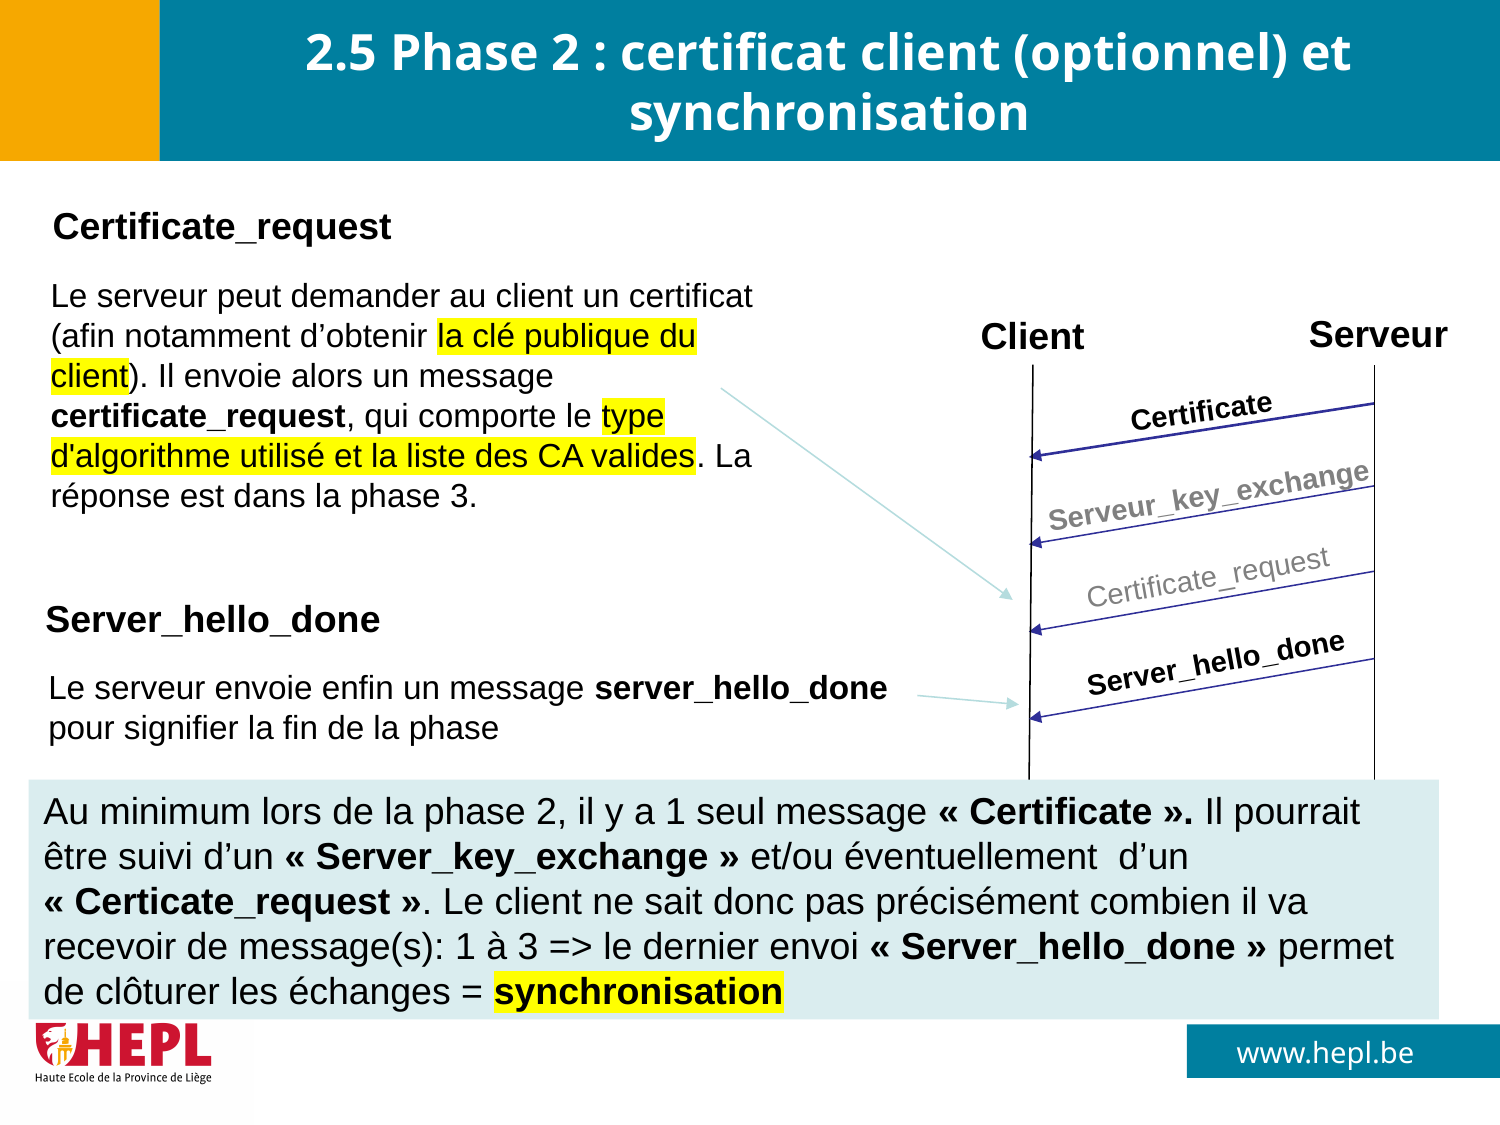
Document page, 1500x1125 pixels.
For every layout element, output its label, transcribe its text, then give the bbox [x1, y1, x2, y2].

text_box Le serveur peut demander au client un certificat (afin notamment d’obtenir la clé publique du client). Il envoie alors un message certificate_request, qui comporte le type d'algorithme utilisé et la liste des CA valides. La réponse est dans la phase 3. [35, 267, 815, 522]
title 2.5 Phase 2 : certificat client (optionnel) et synchronisation [159, 0, 1500, 161]
picture [0, 981, 254, 1125]
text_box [964, 301, 1465, 814]
text_box Le serveur envoie enfin un message server_hello_done pour signifier la fin de la phase [33, 658, 913, 754]
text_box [720, 387, 1013, 601]
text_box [917, 695, 1020, 705]
text_box Server_hello_done [30, 587, 396, 648]
text_box Au minimum lors de la phase 2, il y a 1 seul message « Certificate ». Il pourrait être suivi d’un « Server_key_exchange » et/ou éventuellement d’un « Certicate_request ». Le client ne sait donc pas précisément combien il va recevoir de message(s): 1 à 3 => le dernier envoi « Server_hello_done » permet de clôturer les échanges = synchronisation [28, 779, 1439, 1020]
text_box Certificate_request [37, 194, 407, 255]
